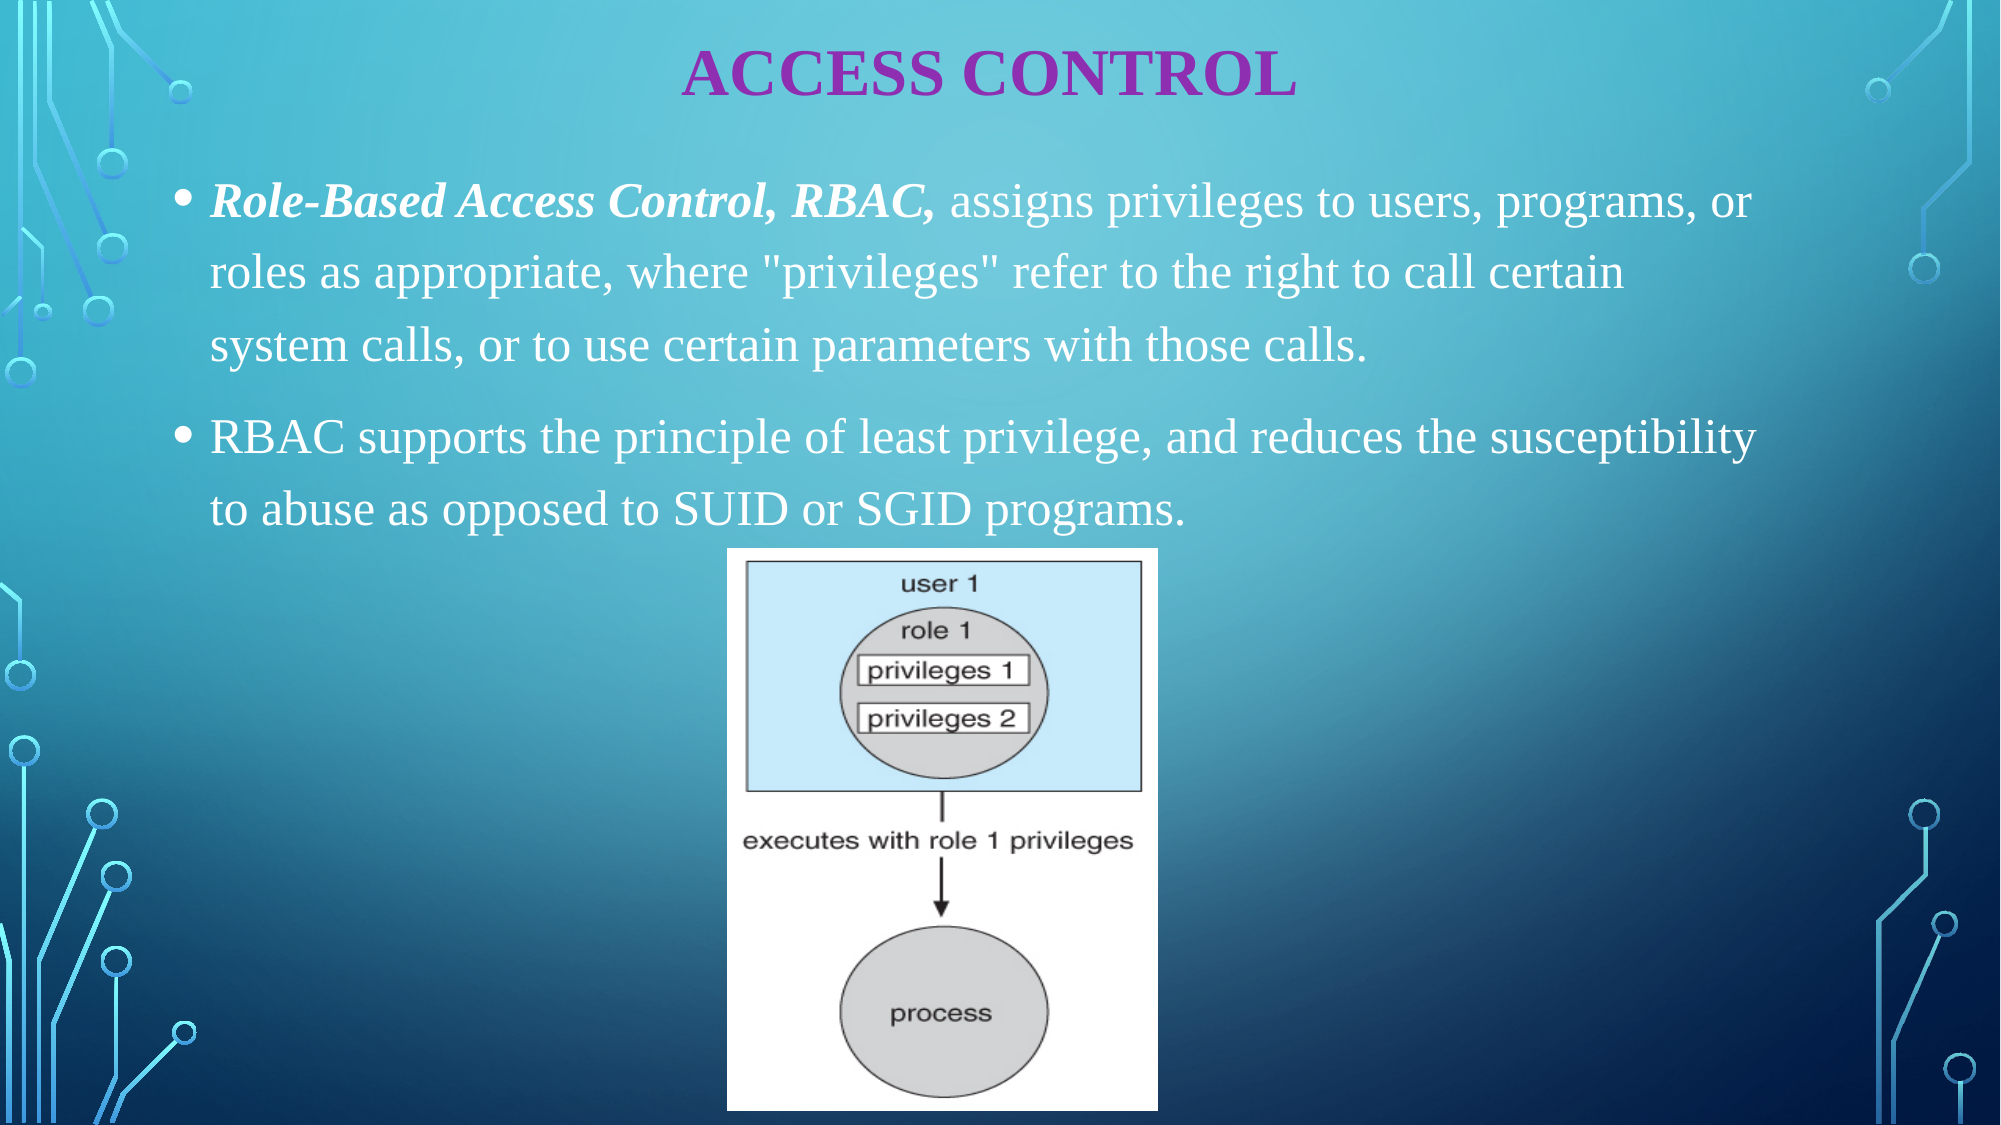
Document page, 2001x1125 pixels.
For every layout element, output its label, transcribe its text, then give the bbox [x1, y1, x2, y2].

picture [727, 548, 1158, 1111]
title Access control [178, 0, 1804, 148]
list Role-Based Access Control, RBAC, assigns privileges to users, programs, or roles as appropriate, where "privileges" refer to the right to call certain system calls, or to use certain parameters with those calls. RBAC supports the principle of least privilege, and reduces the susceptibility to abuse as opposed to SUID or SGID programs. [157, 147, 1783, 743]
